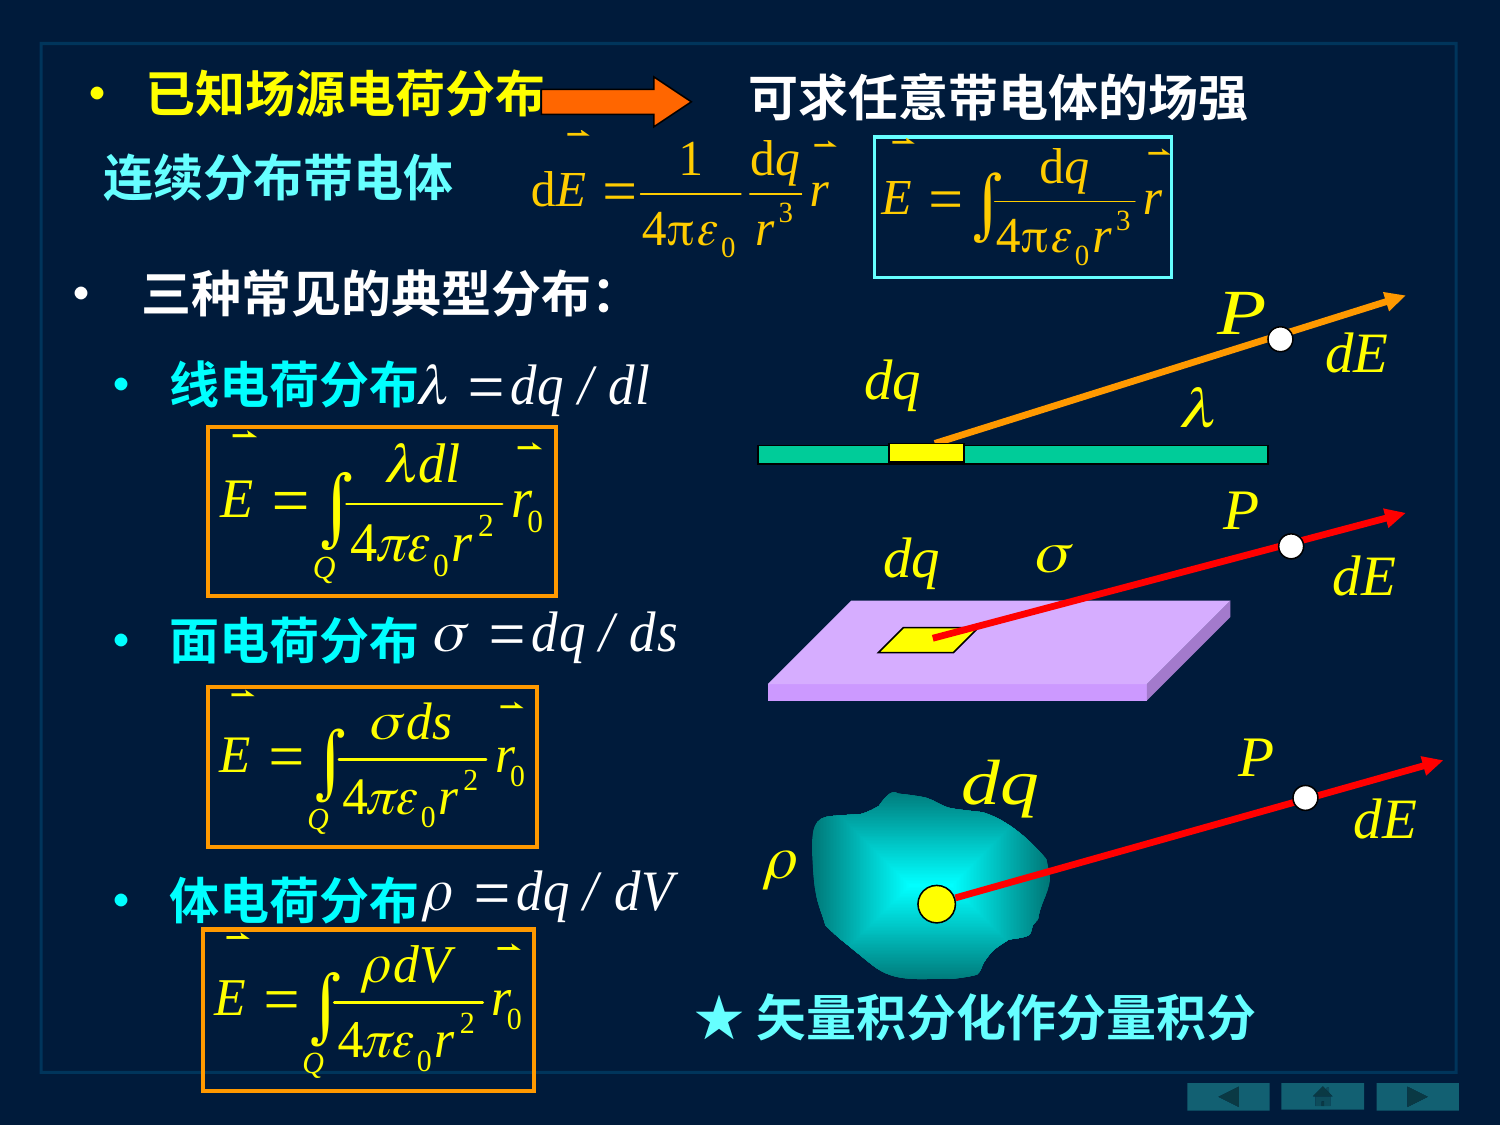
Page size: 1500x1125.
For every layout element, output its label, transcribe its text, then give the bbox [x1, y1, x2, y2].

text_box 可求任意带电体的场强 [733, 59, 1321, 134]
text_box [1028, 533, 1084, 585]
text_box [527, 130, 837, 269]
text_box [878, 627, 979, 653]
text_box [410, 858, 691, 932]
text_box [1278, 533, 1304, 559]
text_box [949, 745, 1051, 829]
text_box [1394, 757, 1443, 774]
text_box ★矢量积分化作分量积分 [679, 978, 1394, 1054]
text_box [204, 931, 533, 1089]
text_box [875, 138, 1171, 277]
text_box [1212, 476, 1269, 537]
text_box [210, 689, 536, 846]
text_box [855, 347, 930, 422]
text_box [1203, 274, 1279, 342]
text_box 连续分布带电体 [89, 139, 522, 215]
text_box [750, 839, 806, 900]
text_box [1345, 776, 1429, 850]
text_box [408, 352, 662, 426]
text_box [210, 429, 555, 595]
text_box [541, 76, 692, 127]
text_box [1274, 326, 1293, 352]
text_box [1323, 533, 1407, 607]
text_box [1333, 510, 1406, 532]
text_box • 三种常见的典型分布： [42, 255, 755, 331]
text_box • 线电荷分布 [81, 346, 536, 421]
text_box [917, 885, 956, 923]
text_box • 体电荷分布 [81, 861, 406, 937]
text_box [811, 792, 1051, 978]
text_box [1316, 310, 1399, 385]
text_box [874, 525, 948, 599]
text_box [1227, 723, 1283, 784]
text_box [426, 599, 688, 673]
text_box [1292, 785, 1318, 811]
text_box [767, 600, 1231, 701]
text_box • 面电荷分布 [81, 601, 422, 677]
text_box • 已知场源电荷分布 [57, 55, 1008, 130]
text_box [758, 445, 1268, 465]
text_box [889, 443, 965, 463]
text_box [1171, 374, 1223, 440]
text_box [1362, 293, 1406, 309]
